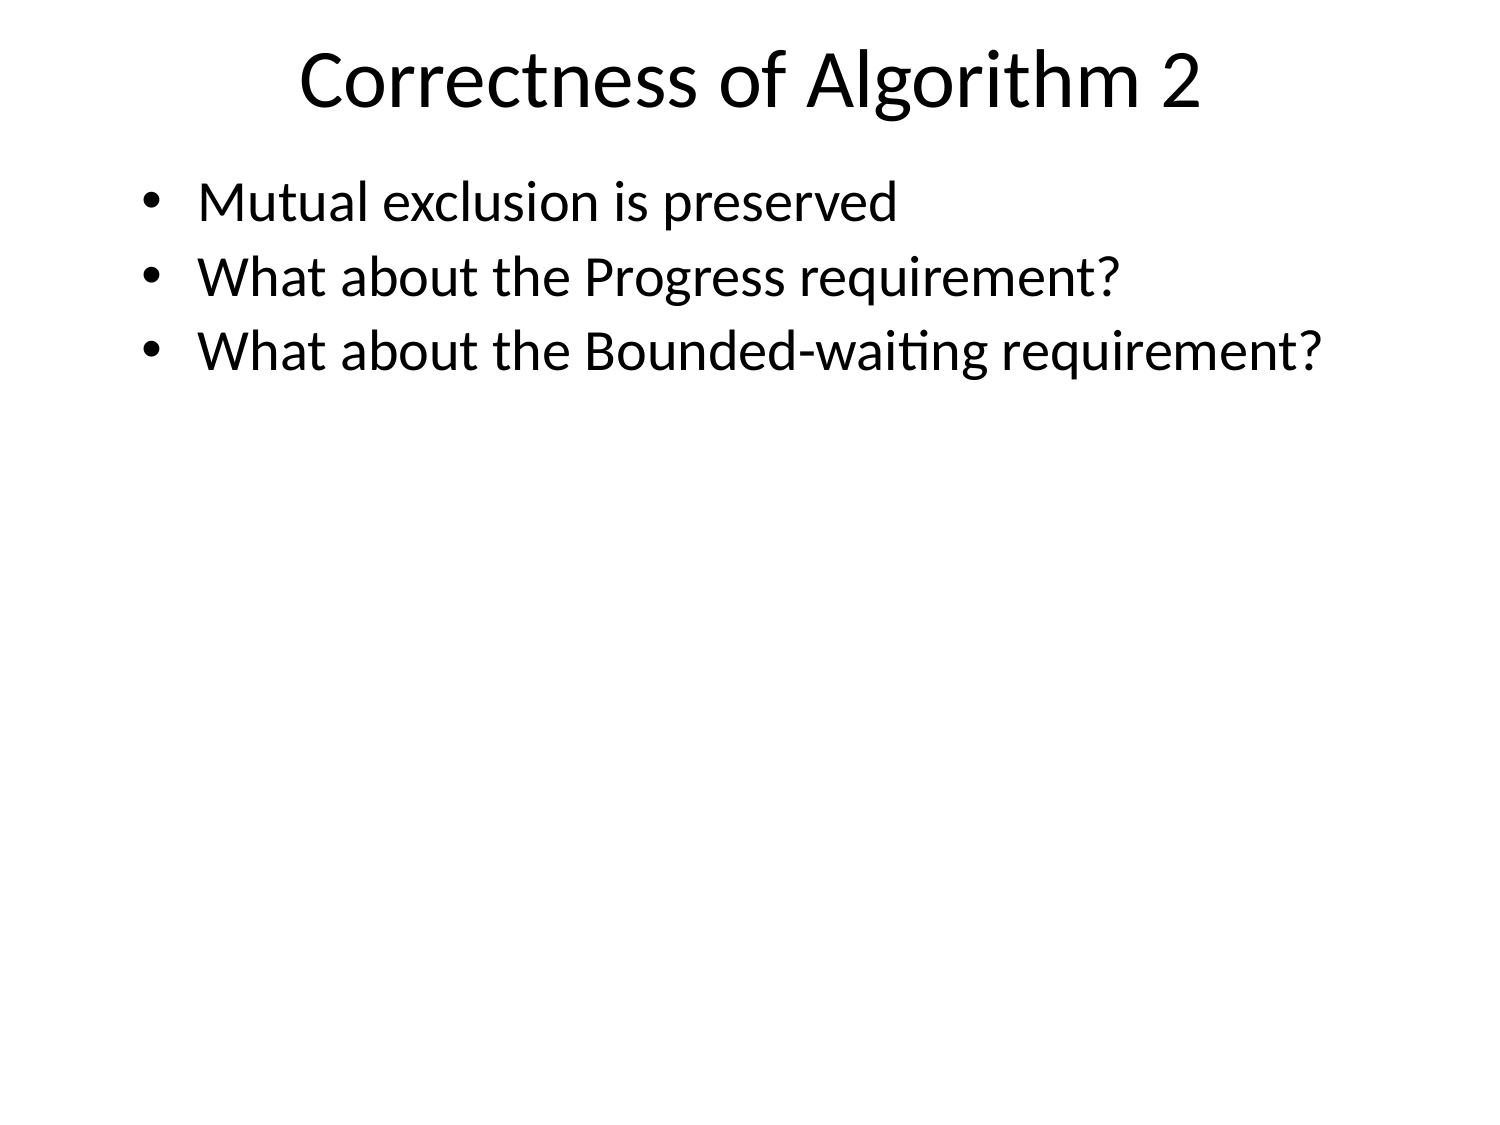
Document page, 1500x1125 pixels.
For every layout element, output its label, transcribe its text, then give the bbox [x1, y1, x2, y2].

list Mutual exclusion is preserved What about the Progress requirement? What about the Bounded-waiting requirement? [126, 164, 1427, 839]
title Correctness of Algorithm 2 [76, 21, 1427, 127]
